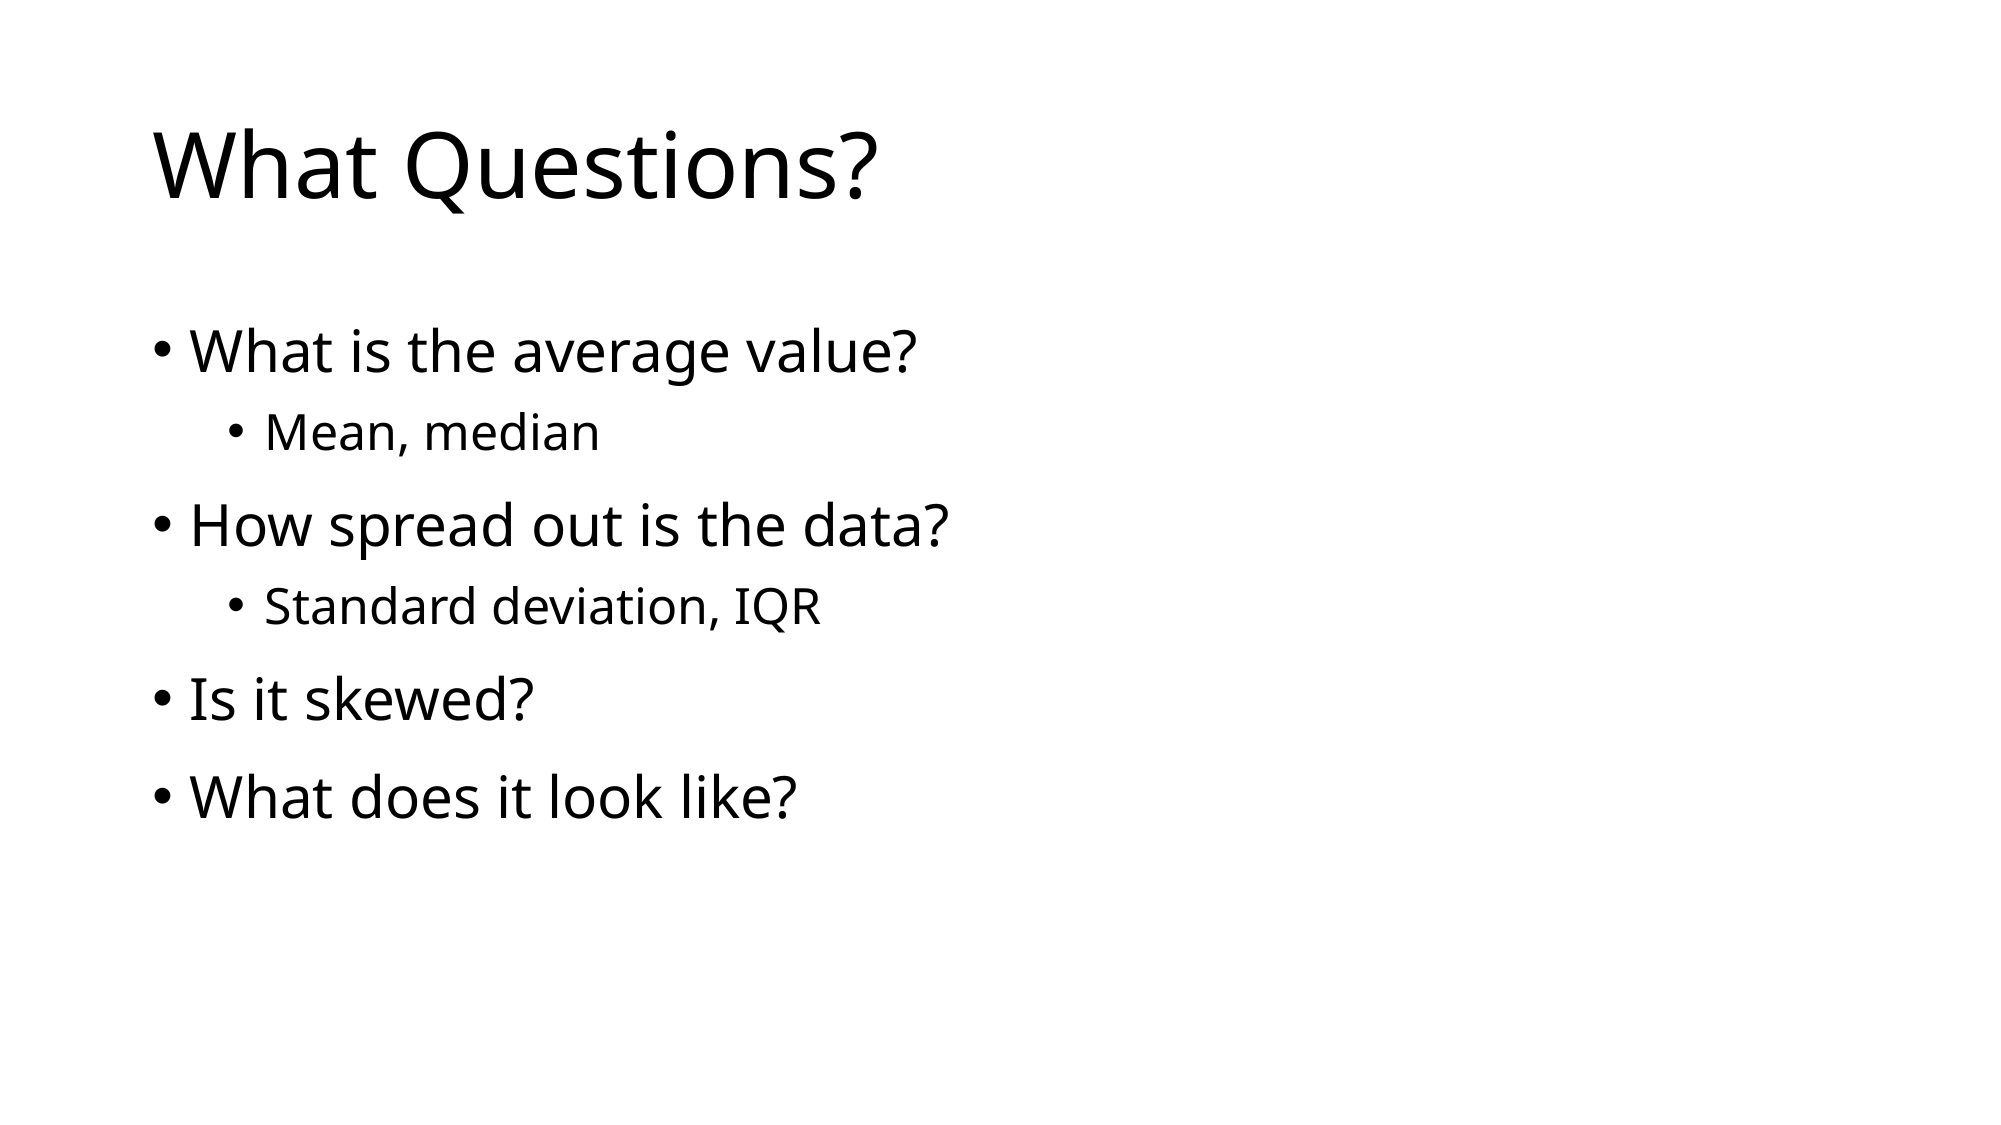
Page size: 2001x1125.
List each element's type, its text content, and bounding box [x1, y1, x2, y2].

title What Questions? [137, 59, 1863, 278]
list What is the average value? Mean, median How spread out is the data? Standard deviation, IQR Is it skewed? What does it look like? [137, 299, 1863, 1014]
